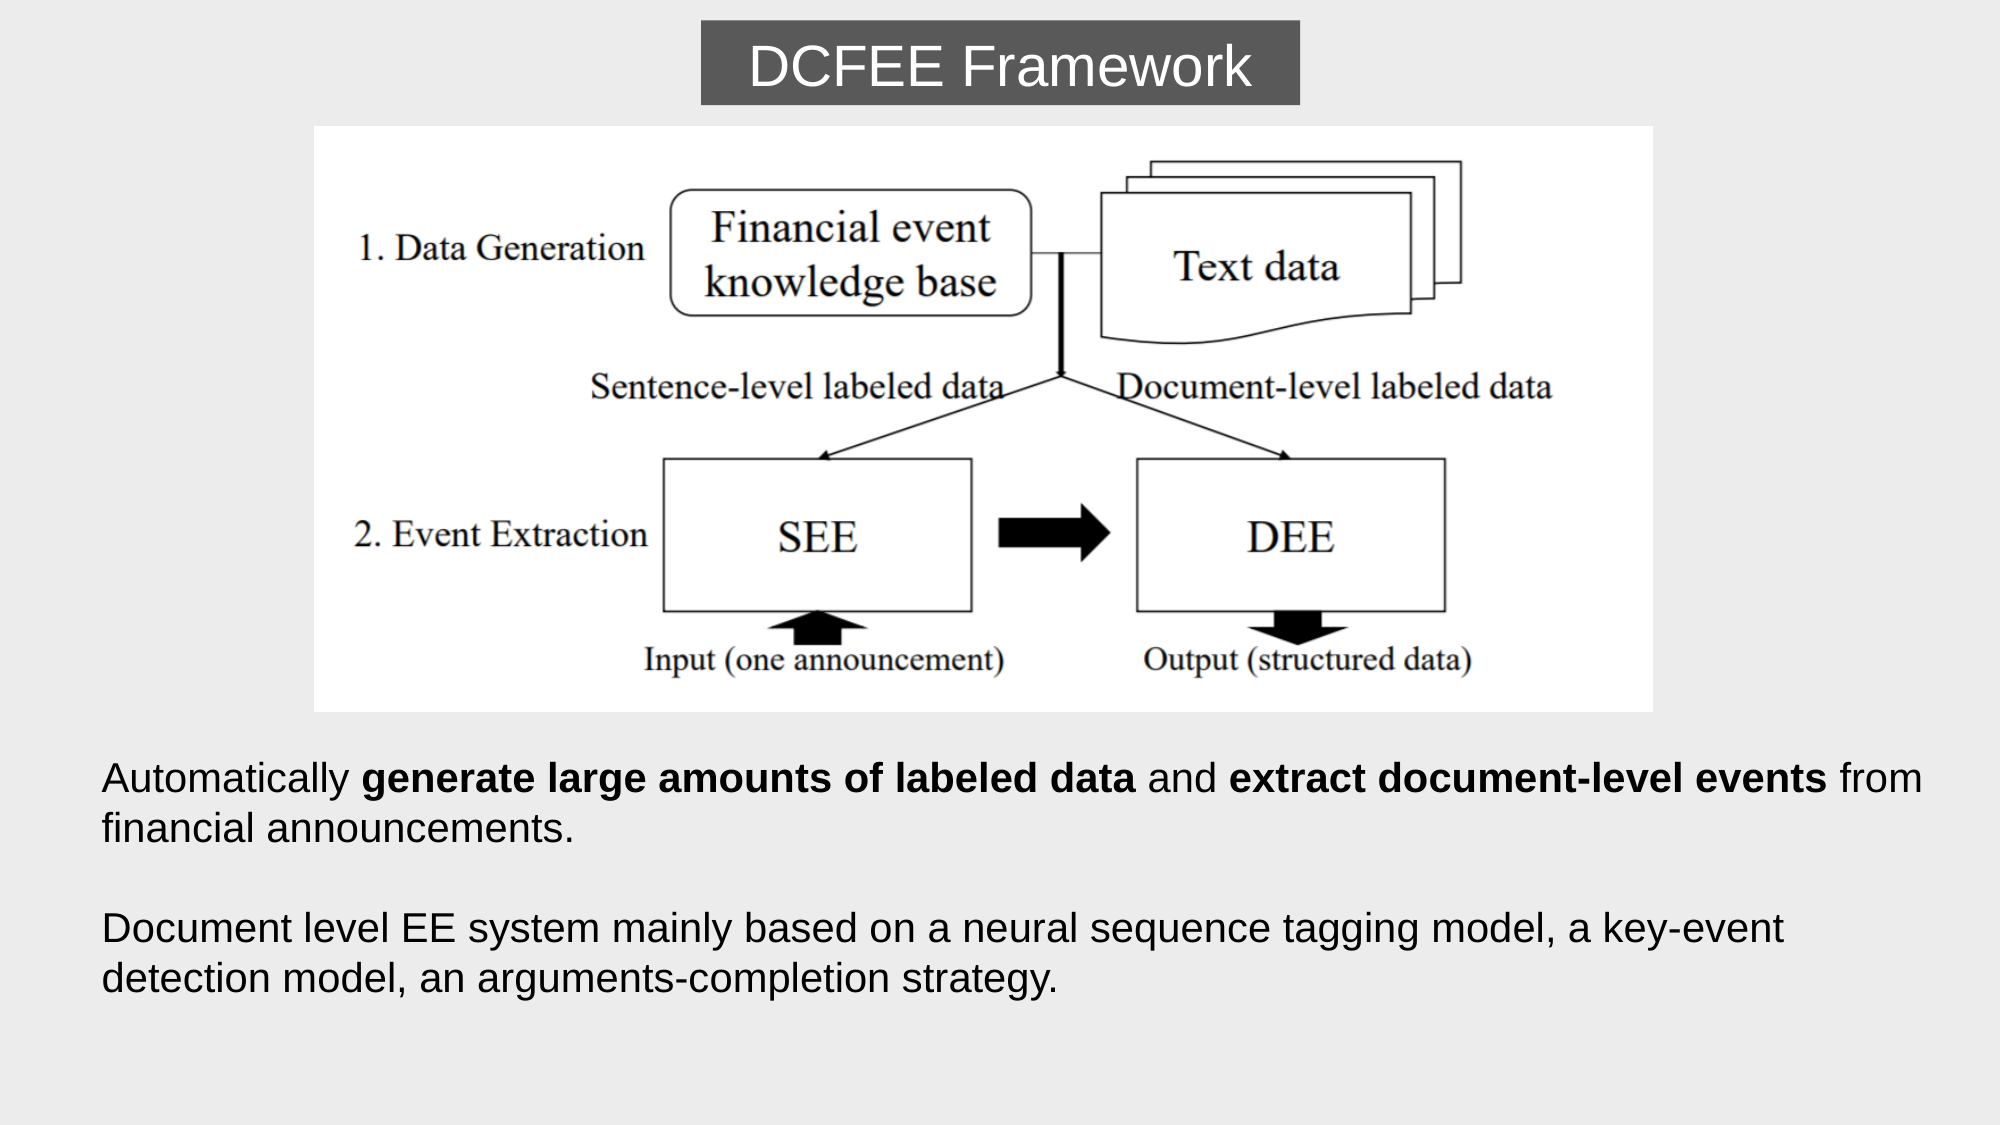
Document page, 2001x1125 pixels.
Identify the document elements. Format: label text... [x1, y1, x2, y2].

text_box Automatically generate large amounts of labeled data and extract document-level events from financial announcements. Document level EE system mainly based on a neural sequence tagging model, a key-event detection model, an arguments-completion strategy. [86, 743, 1949, 1089]
picture [314, 126, 1653, 712]
text_box DCFEE Framework [701, 20, 1301, 106]
